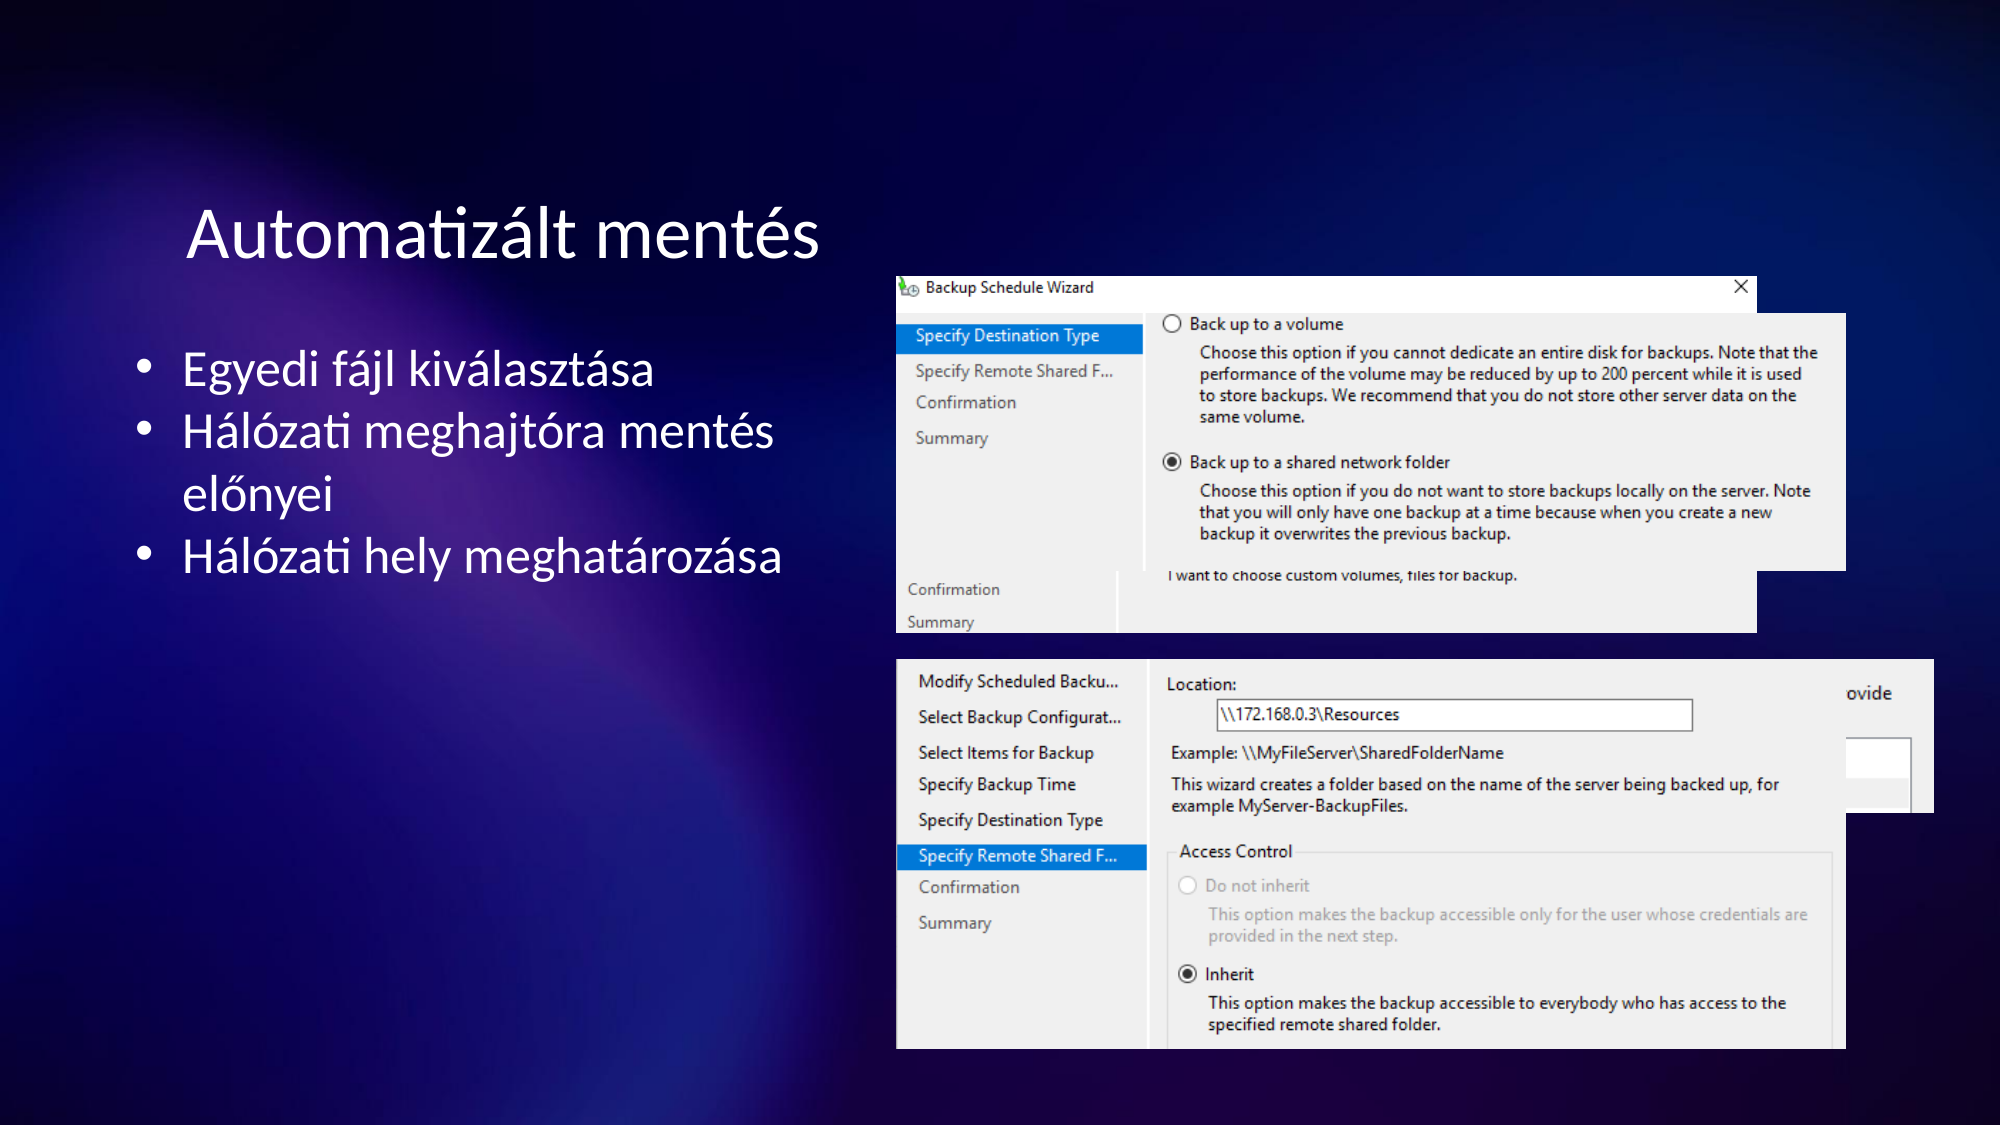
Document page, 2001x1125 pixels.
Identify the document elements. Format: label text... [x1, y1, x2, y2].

text_box Egyedi fájl kiválasztása Hálózati meghajtóra mentés előnyei Hálózati hely meghatározása [121, 326, 875, 592]
title Automatizált mentés [166, 173, 1834, 327]
picture [0, 0, 2000, 1125]
